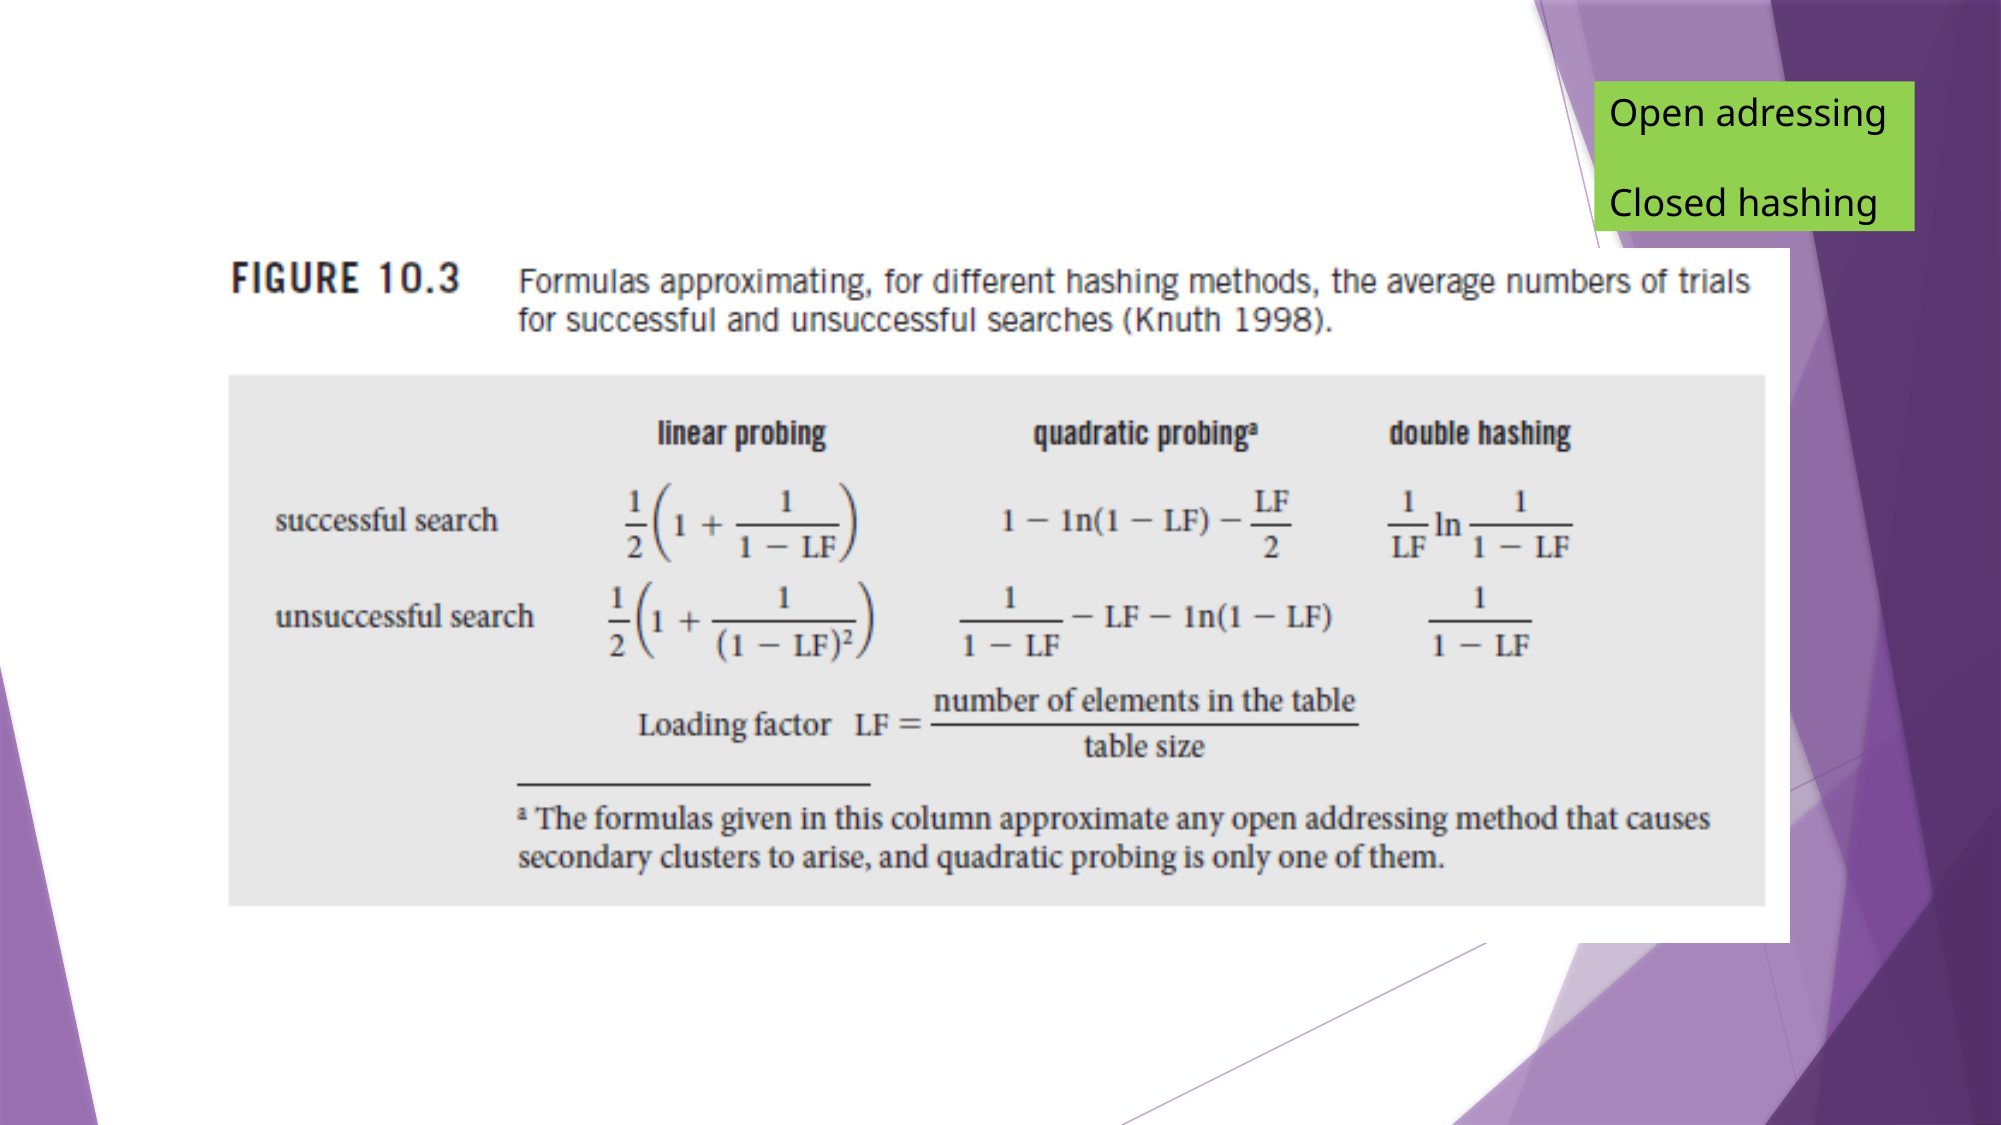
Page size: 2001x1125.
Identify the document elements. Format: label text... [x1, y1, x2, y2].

text_box Open adressing Closed hashing [1594, 81, 1915, 232]
picture [210, 247, 1790, 944]
